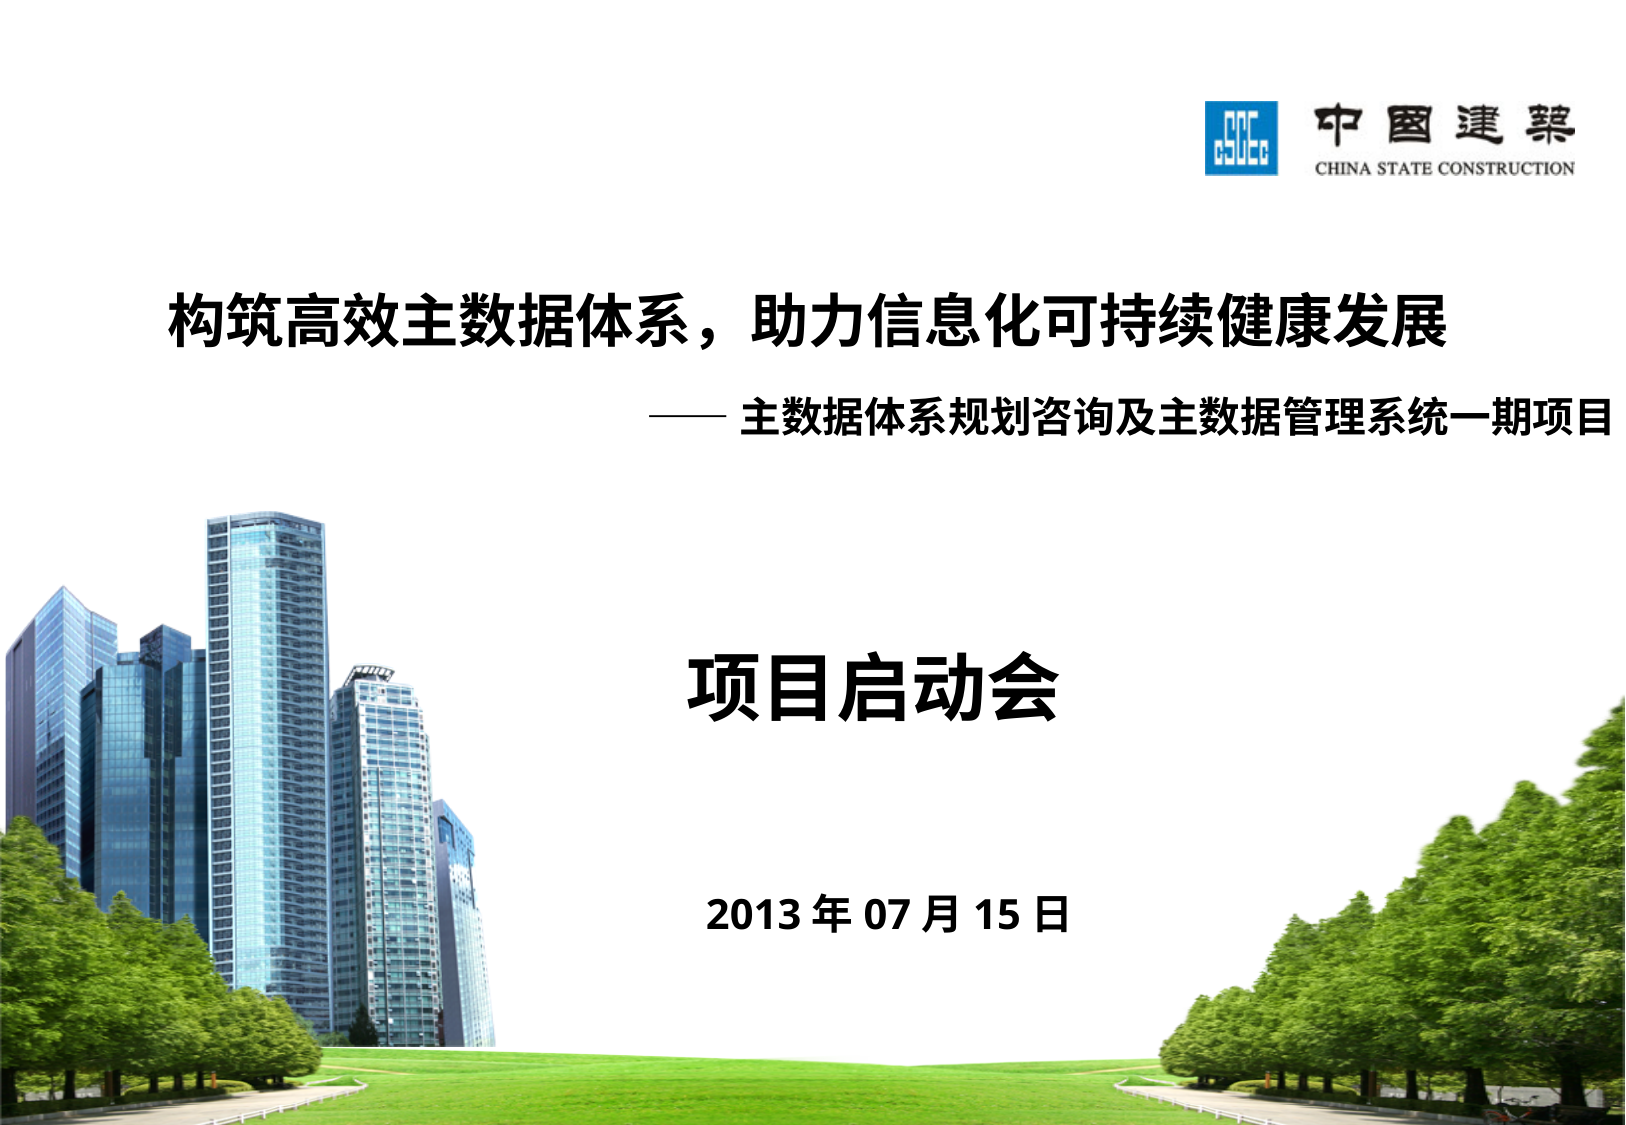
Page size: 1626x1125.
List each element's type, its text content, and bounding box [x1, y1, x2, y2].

text_box 构筑高效主数据体系，助力信息化可持续健康发展 ——主数据体系规划咨询及主数据管理系统一期项目 [0, 242, 1625, 449]
picture [0, 509, 1625, 1125]
text_box 项目启动会 [502, 597, 1586, 689]
picture [1204, 101, 1576, 176]
